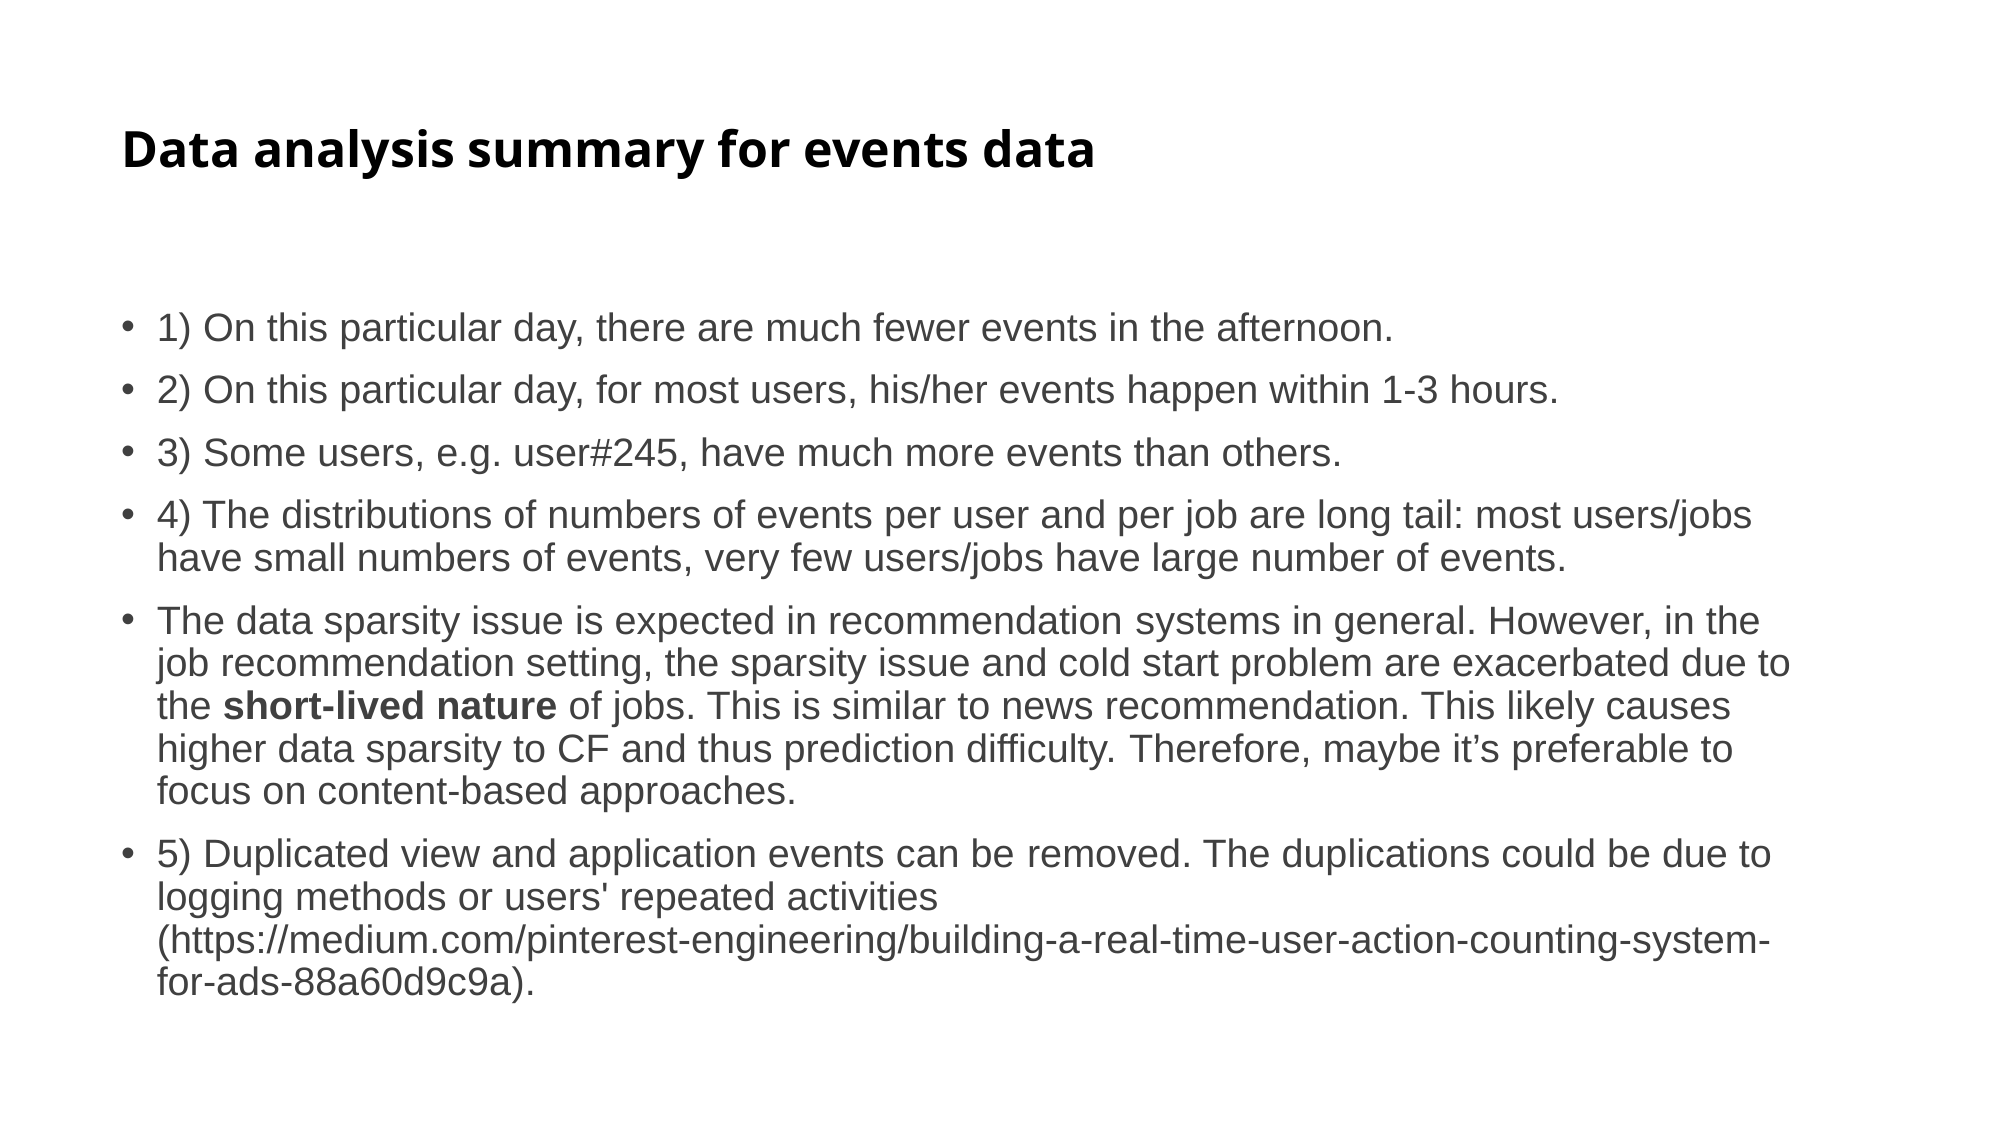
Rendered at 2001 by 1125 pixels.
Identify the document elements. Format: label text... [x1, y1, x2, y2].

title Data analysis summary for events data [106, 42, 1832, 260]
list 1) On this particular day, there are much fewer events in the afternoon. 2) On this particular day, for most users, his/her events happen within 1-3 hours. 3) Some users, e.g. user#245, have much more events than others. 4) The distributions of numbers of events per user and per job are long tail: most users/jobs have small numbers of events, very few users/jobs have large number of events. The data sparsity issue is expected in recommendation systems in general. However, in the job recommendation setting, the sparsity issue and cold start problem are exacerbated due to the short-lived nature of jobs. This is similar to news recommendation. This likely causes higher data sparsity to CF and thus prediction difficulty. Therefore, maybe it’s preferable to focus on content-based approaches. 5) Duplicated view and application events can be removed. The duplications could be due to logging methods or users' repeated activities (https://medium.com/pinterest-engineering/building-a-real-time-user-action-counting-system-for-ads-88a60d9c9a). [106, 299, 1832, 1014]
